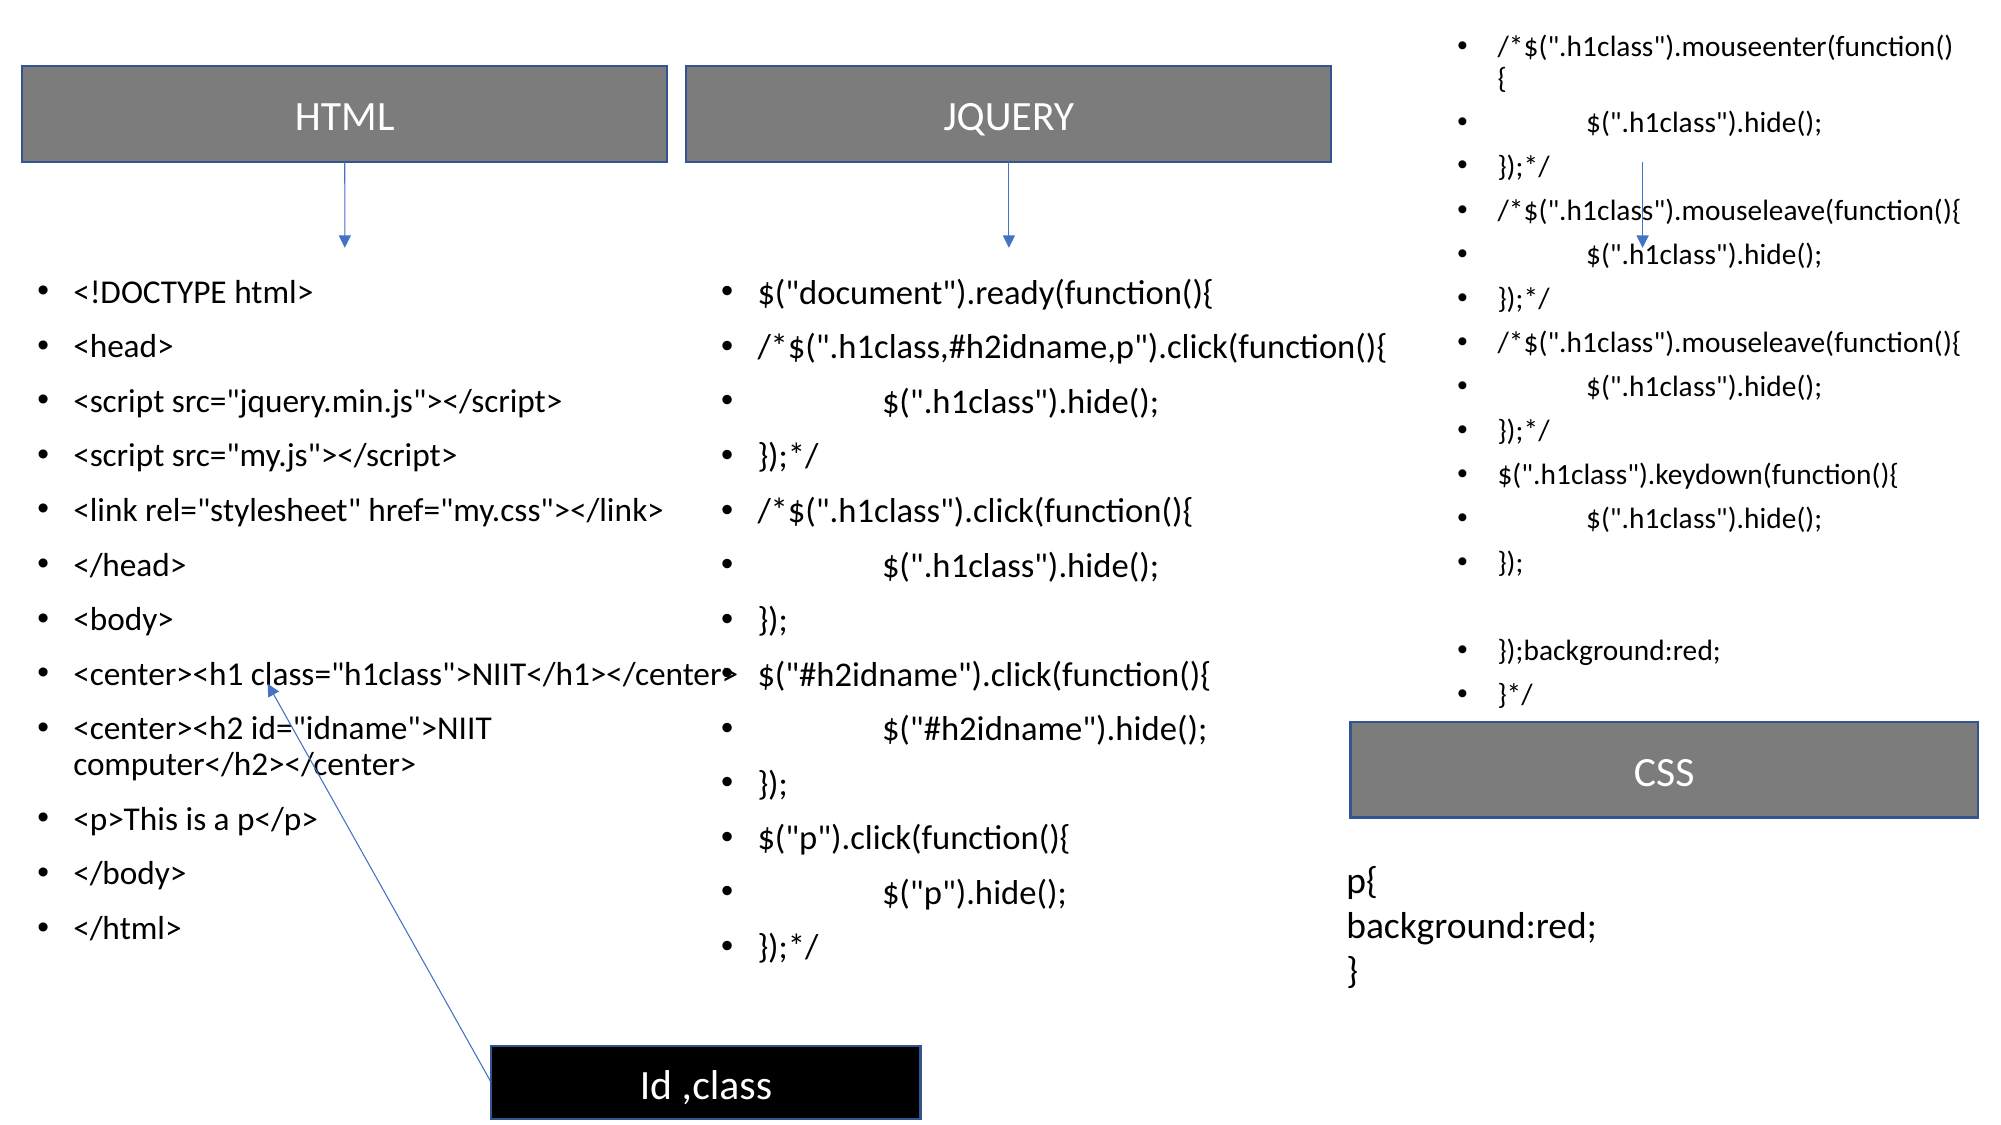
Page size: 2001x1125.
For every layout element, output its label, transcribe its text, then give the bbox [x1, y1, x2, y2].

text_box $("document").ready(function(){ /*$(".h1class,#h2idname,p").click(function(){ $(".h1class").hide(); });*/ /*$(".h1class").click(function(){ $(".h1class").hide(); }); $("#h2idname").click(function(){ $("#h2idname").hide(); }); $("p").click(function(){ $("p").hide(); });*/ [705, 266, 1443, 981]
text_box p{ background:red; } [1331, 848, 1757, 998]
text_box CSS [1349, 721, 1979, 819]
text_box HTML [21, 65, 668, 163]
text_box Id ,class [490, 1045, 922, 1120]
list <!DOCTYPE html> <head> <script src="jquery.min.js"></script> <script src="my.js"></script> <link rel="stylesheet" href="my.css"></link> </head> <body> <center><h1 class="h1class">NIIT</h1></center> <center><h2 id="idname">NIIT computer</h2></center> <p>This is a p</p> </body> </html> [22, 266, 705, 981]
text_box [267, 683, 492, 1083]
text_box /*$(".h1class").mouseenter(function(){ $(".h1class").hide(); });*/ /*$(".h1class").mouseleave(function(){ $(".h1class").hide(); });*/ /*$(".h1class").mouseleave(function(){ $(".h1class").hide(); });*/ $(".h1class").keydown(function(){ $(".h1class").hide(); }); });background:red; }*/ [1442, 23, 1979, 721]
text_box JQUERY [685, 65, 1332, 163]
